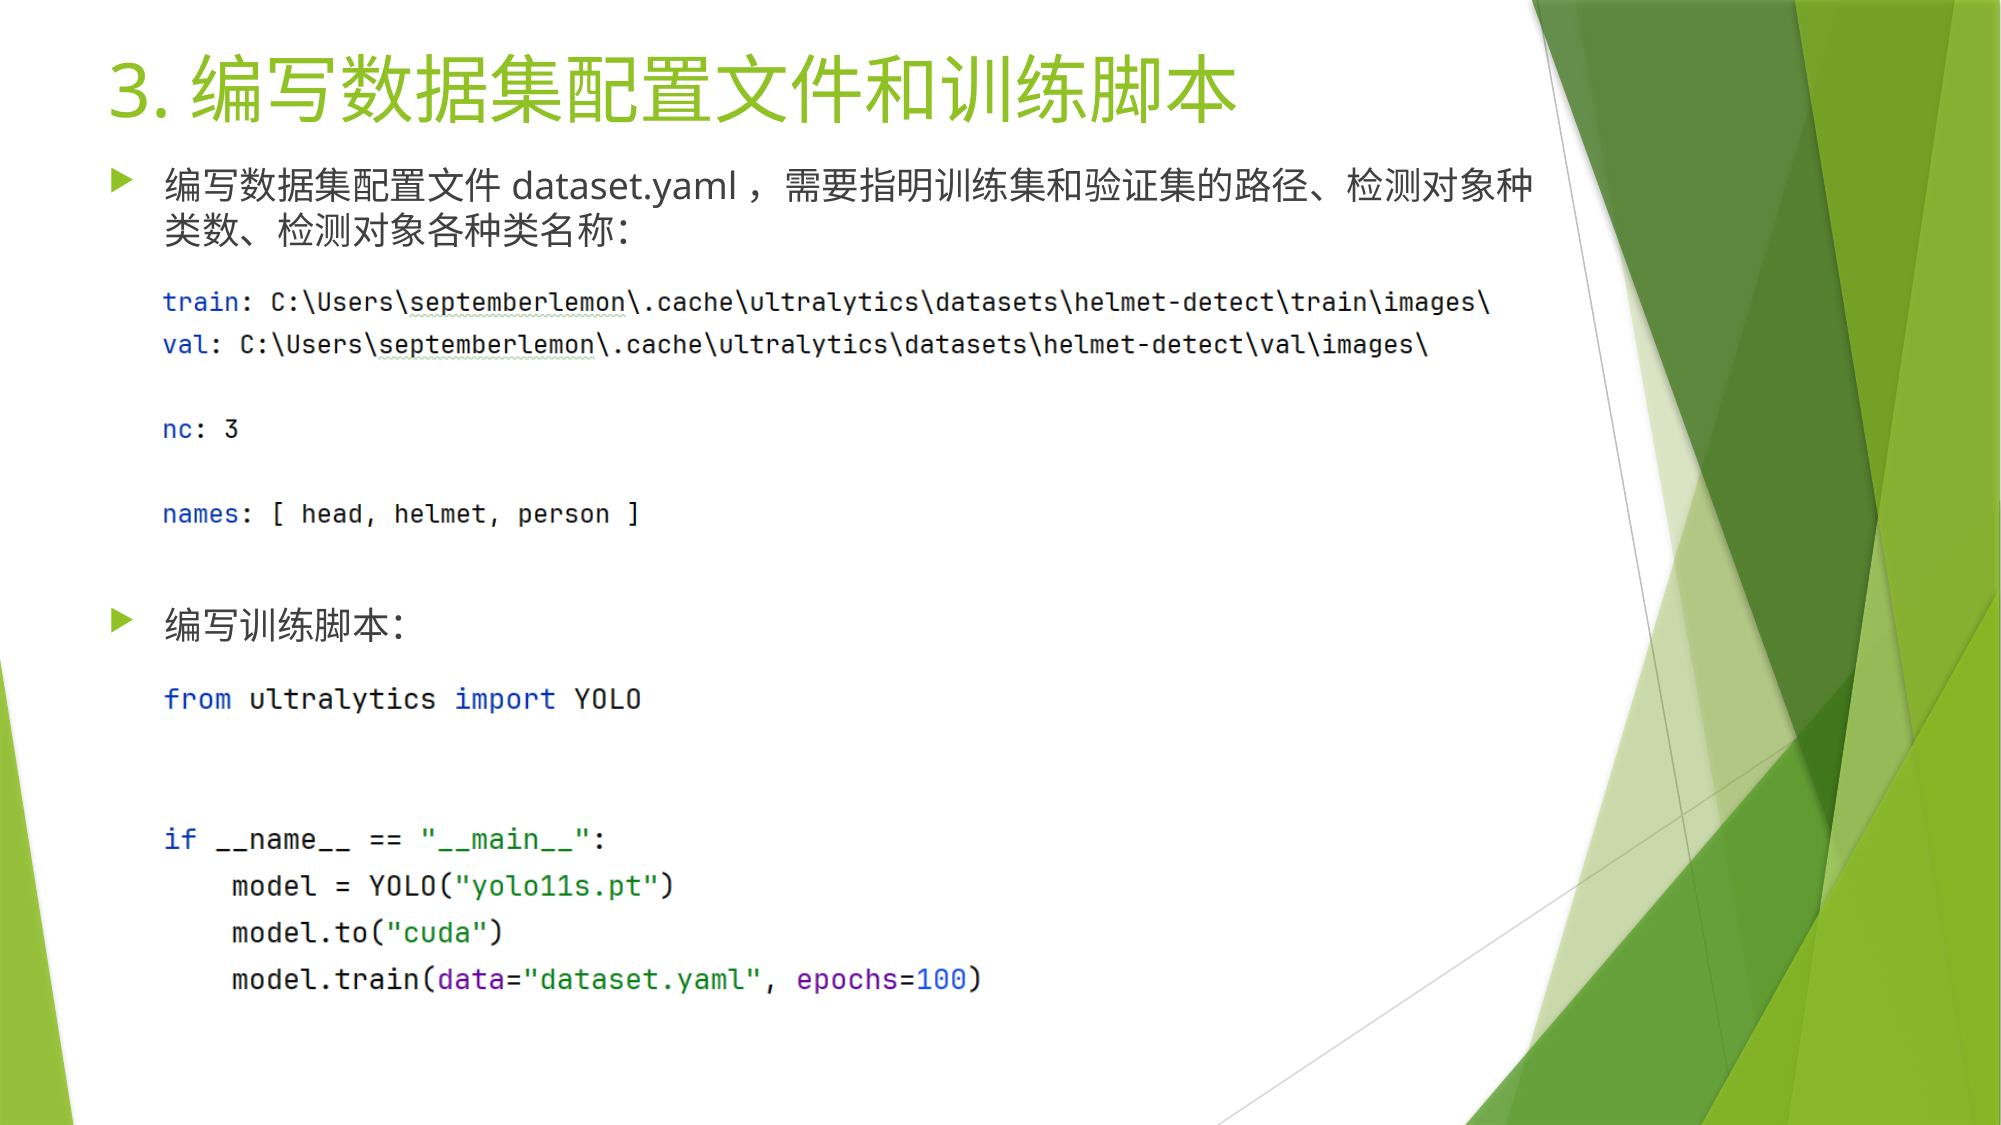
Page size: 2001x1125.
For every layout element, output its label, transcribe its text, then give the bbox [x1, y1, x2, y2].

picture [161, 676, 1015, 1005]
picture [161, 281, 1516, 534]
title 3.编写数据集配置文件和训练脚本 [93, 35, 1486, 154]
list 编写数据集配置文件dataset.yaml，需要指明训练集和验证集的路径、检测对象种类数、检测对象各种类名称： 编写训练脚本： [93, 154, 1553, 1052]
